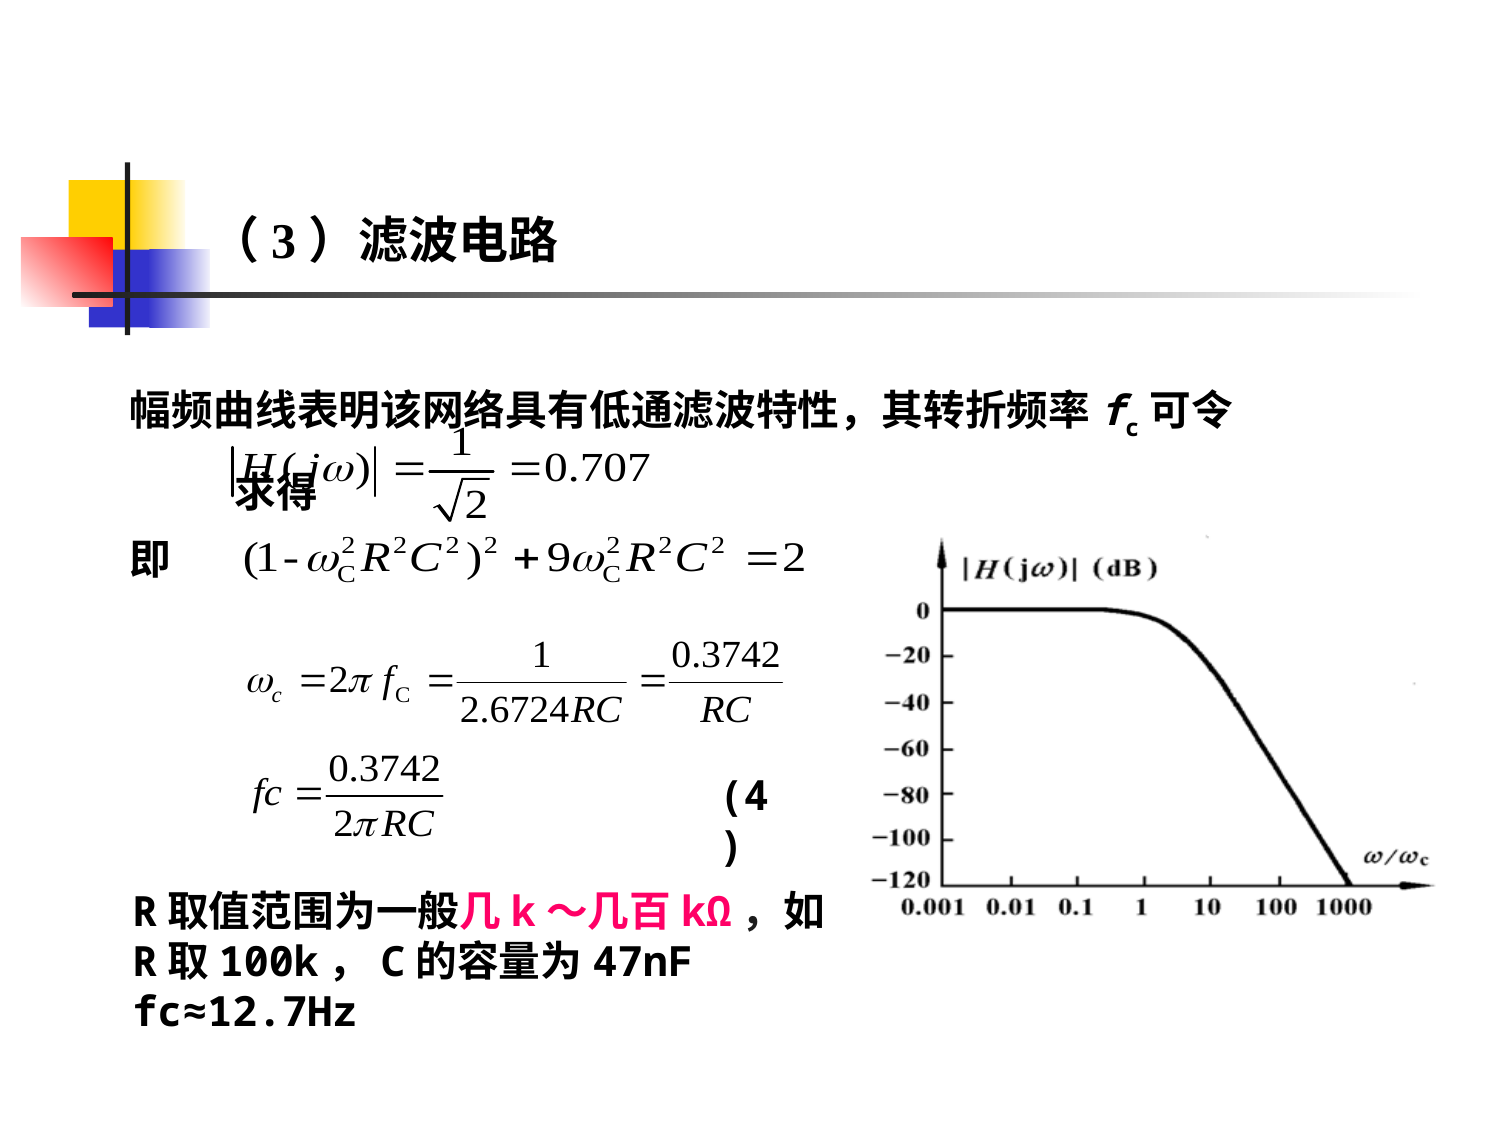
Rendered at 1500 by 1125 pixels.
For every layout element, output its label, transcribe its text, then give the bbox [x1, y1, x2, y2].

text_box （3）滤波电路 [194, 171, 573, 276]
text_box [114, 348, 1465, 1043]
